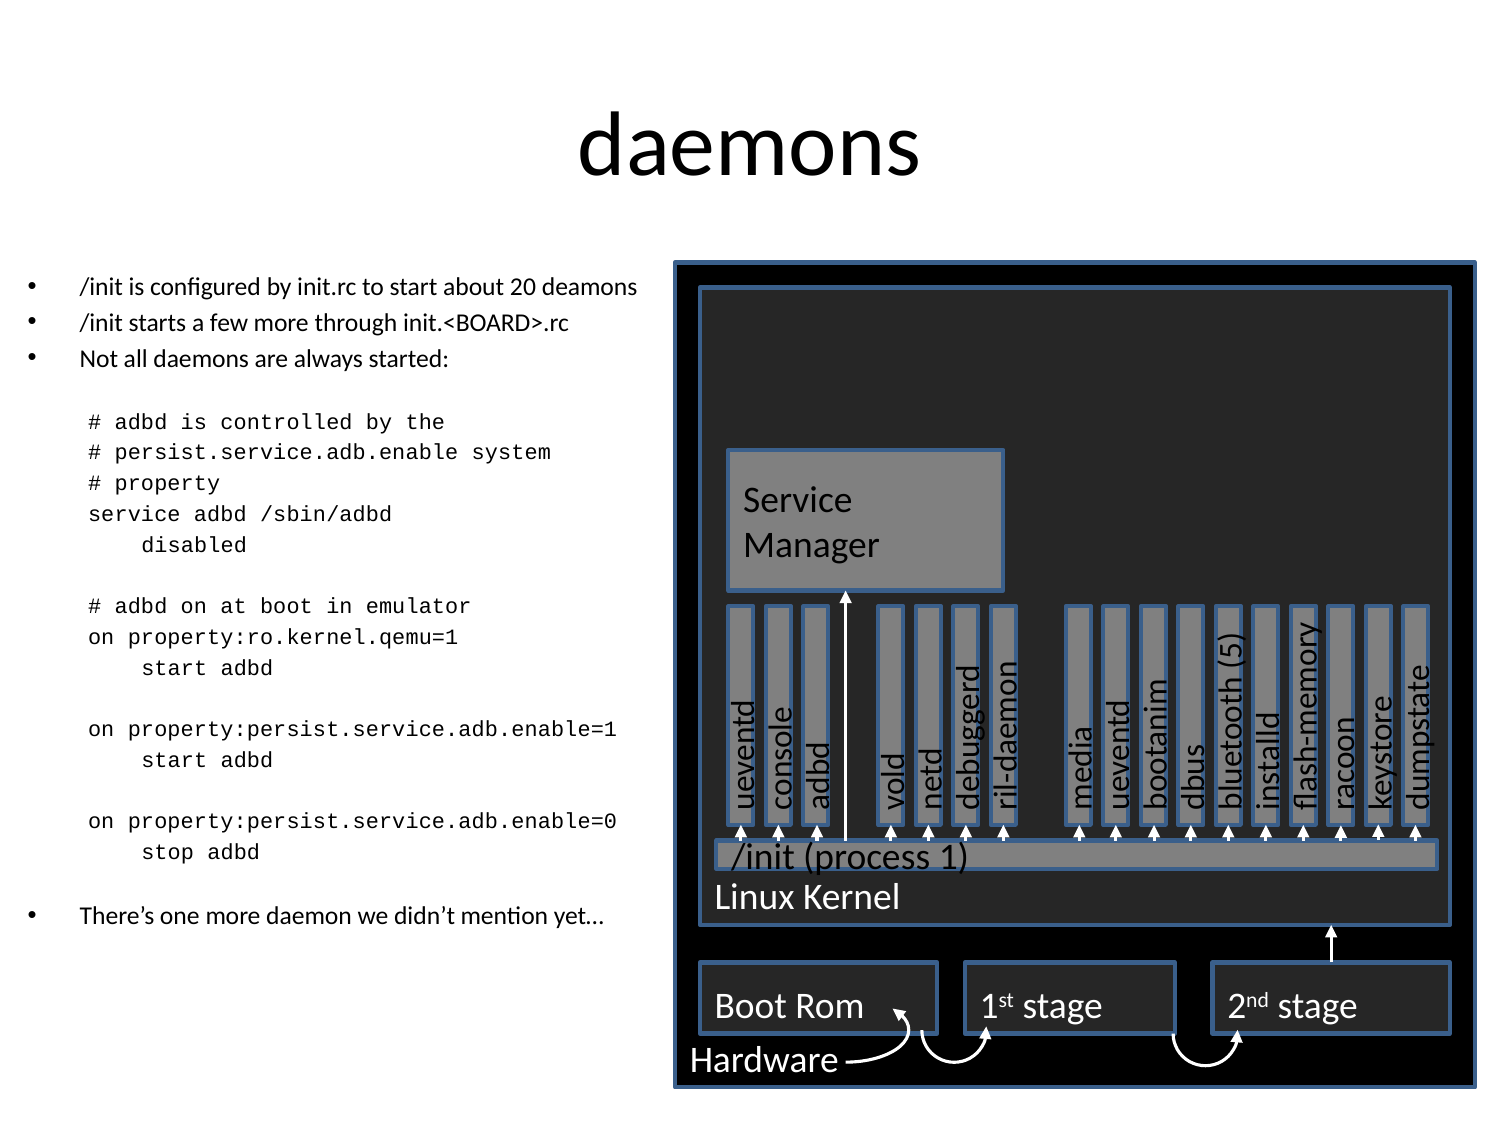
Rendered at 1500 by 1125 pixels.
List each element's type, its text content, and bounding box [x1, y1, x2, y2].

text_box 2nd stage [1210, 960, 1452, 1036]
text_box Boot Rom [698, 960, 939, 1036]
list /init is configured by init.rc to start about 20 deamons /init starts a few more through init.<BOARD>.rc Not all daemons are always started: # adbd is controlled by the # persist.service.adb.enable system # property service adbd /sbin/adbd disabled # adbd on at boot in emulator on property:ro.kernel.qemu=1 start adbd on property:persist.service.adb.enable=1 start adbd on property:persist.service.adb.enable=0 stop adbd There’s one more daemon we didn’t mention yet… [12, 262, 673, 963]
text_box [921, 1026, 992, 1064]
text_box Service Manager [726, 448, 1005, 593]
text_box /init (process 1) [714, 838, 1439, 871]
text_box Hardware [673, 260, 1477, 1089]
text_box 1st stage [963, 960, 1177, 1036]
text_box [849, 605, 1429, 826]
text_box [845, 1008, 910, 1063]
title daemons [75, 45, 1425, 233]
text_box [1172, 1029, 1243, 1067]
text_box Linux Kernel [698, 285, 1452, 927]
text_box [728, 605, 841, 826]
